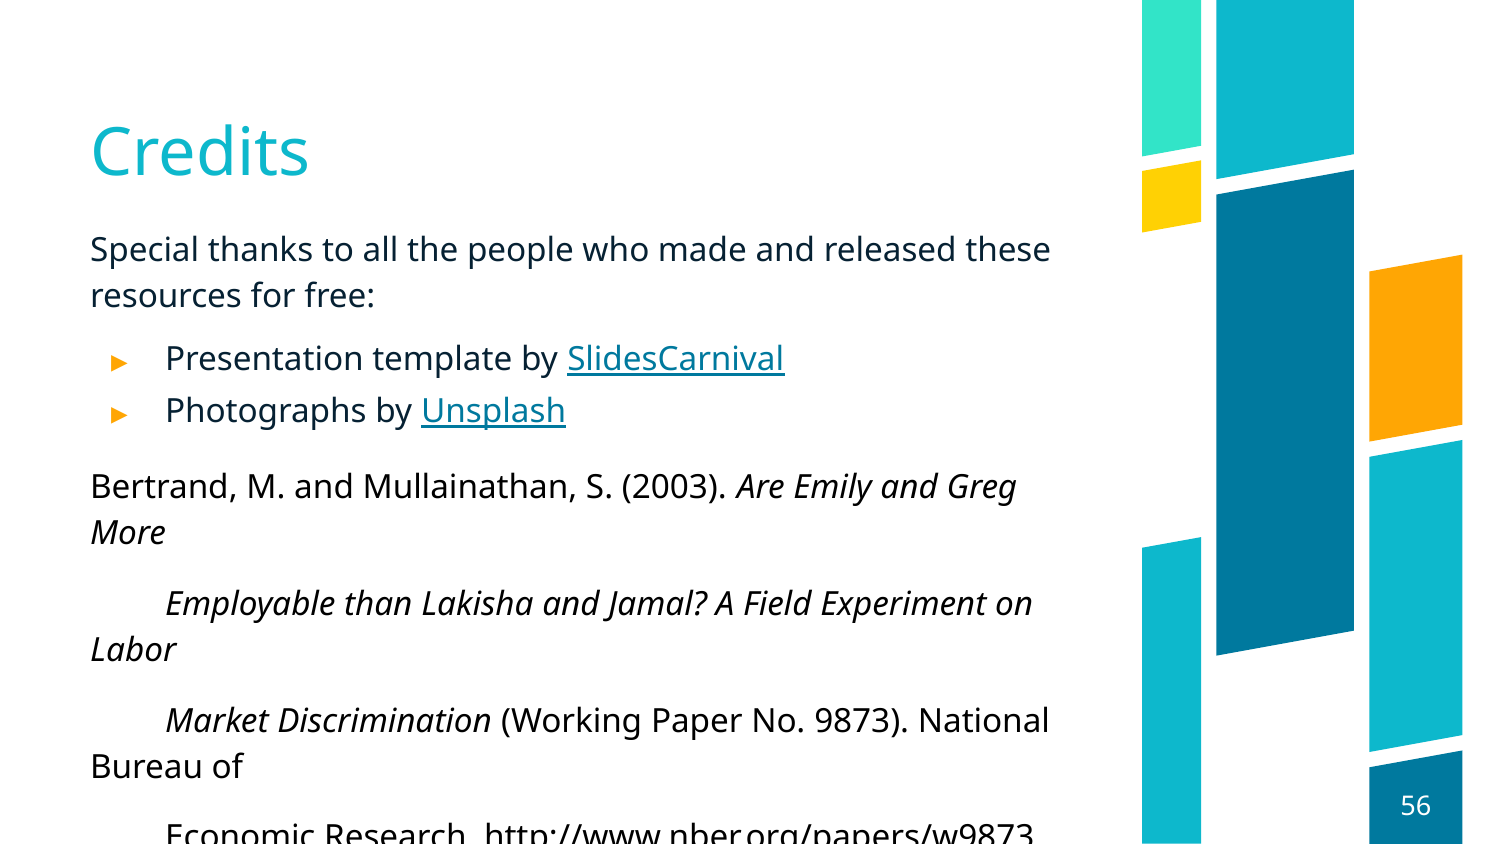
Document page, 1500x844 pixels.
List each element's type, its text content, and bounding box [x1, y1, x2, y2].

title Credits [90, 124, 1093, 190]
slide_number ‹#› [1369, 769, 1463, 844]
list Special thanks to all the people who made and released these resources for free: Presentation template by SlidesCarnival Photographs by Unsplash Bertrand, M. and Mullainathan, S. (2003). Are Emily and Greg More Employable than Lakisha and Jamal? A Field Experiment on Labor Market Discrimination (Working Paper No. 9873). National Bureau of Economic Research. http://www.nber.org/papers/w9873 [90, 222, 1093, 720]
